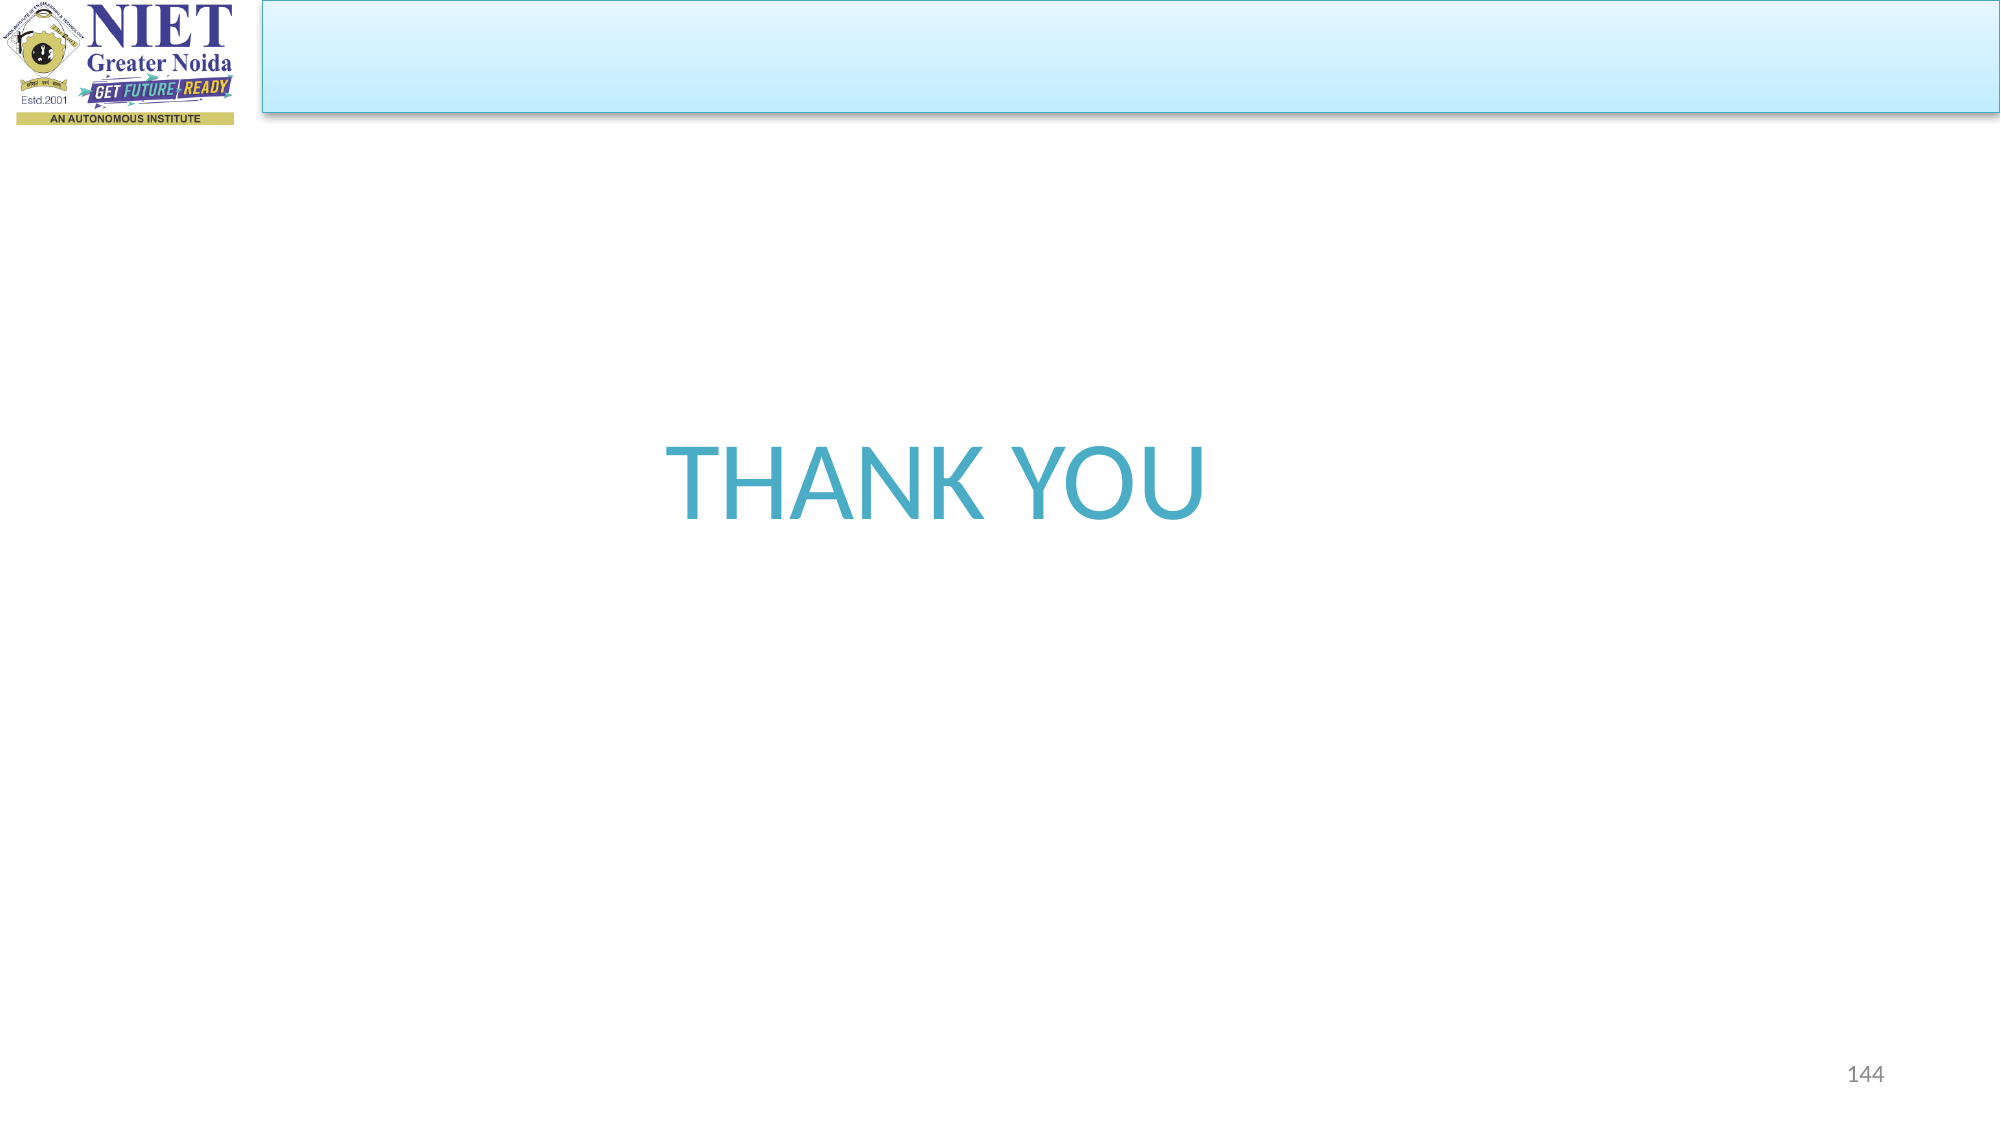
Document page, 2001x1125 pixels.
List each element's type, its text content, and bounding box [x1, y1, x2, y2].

text_box THANK YOU [474, 399, 1400, 550]
text_box [262, 0, 2000, 113]
picture [3, 2, 234, 125]
slide_number 144 [1433, 1042, 1900, 1103]
